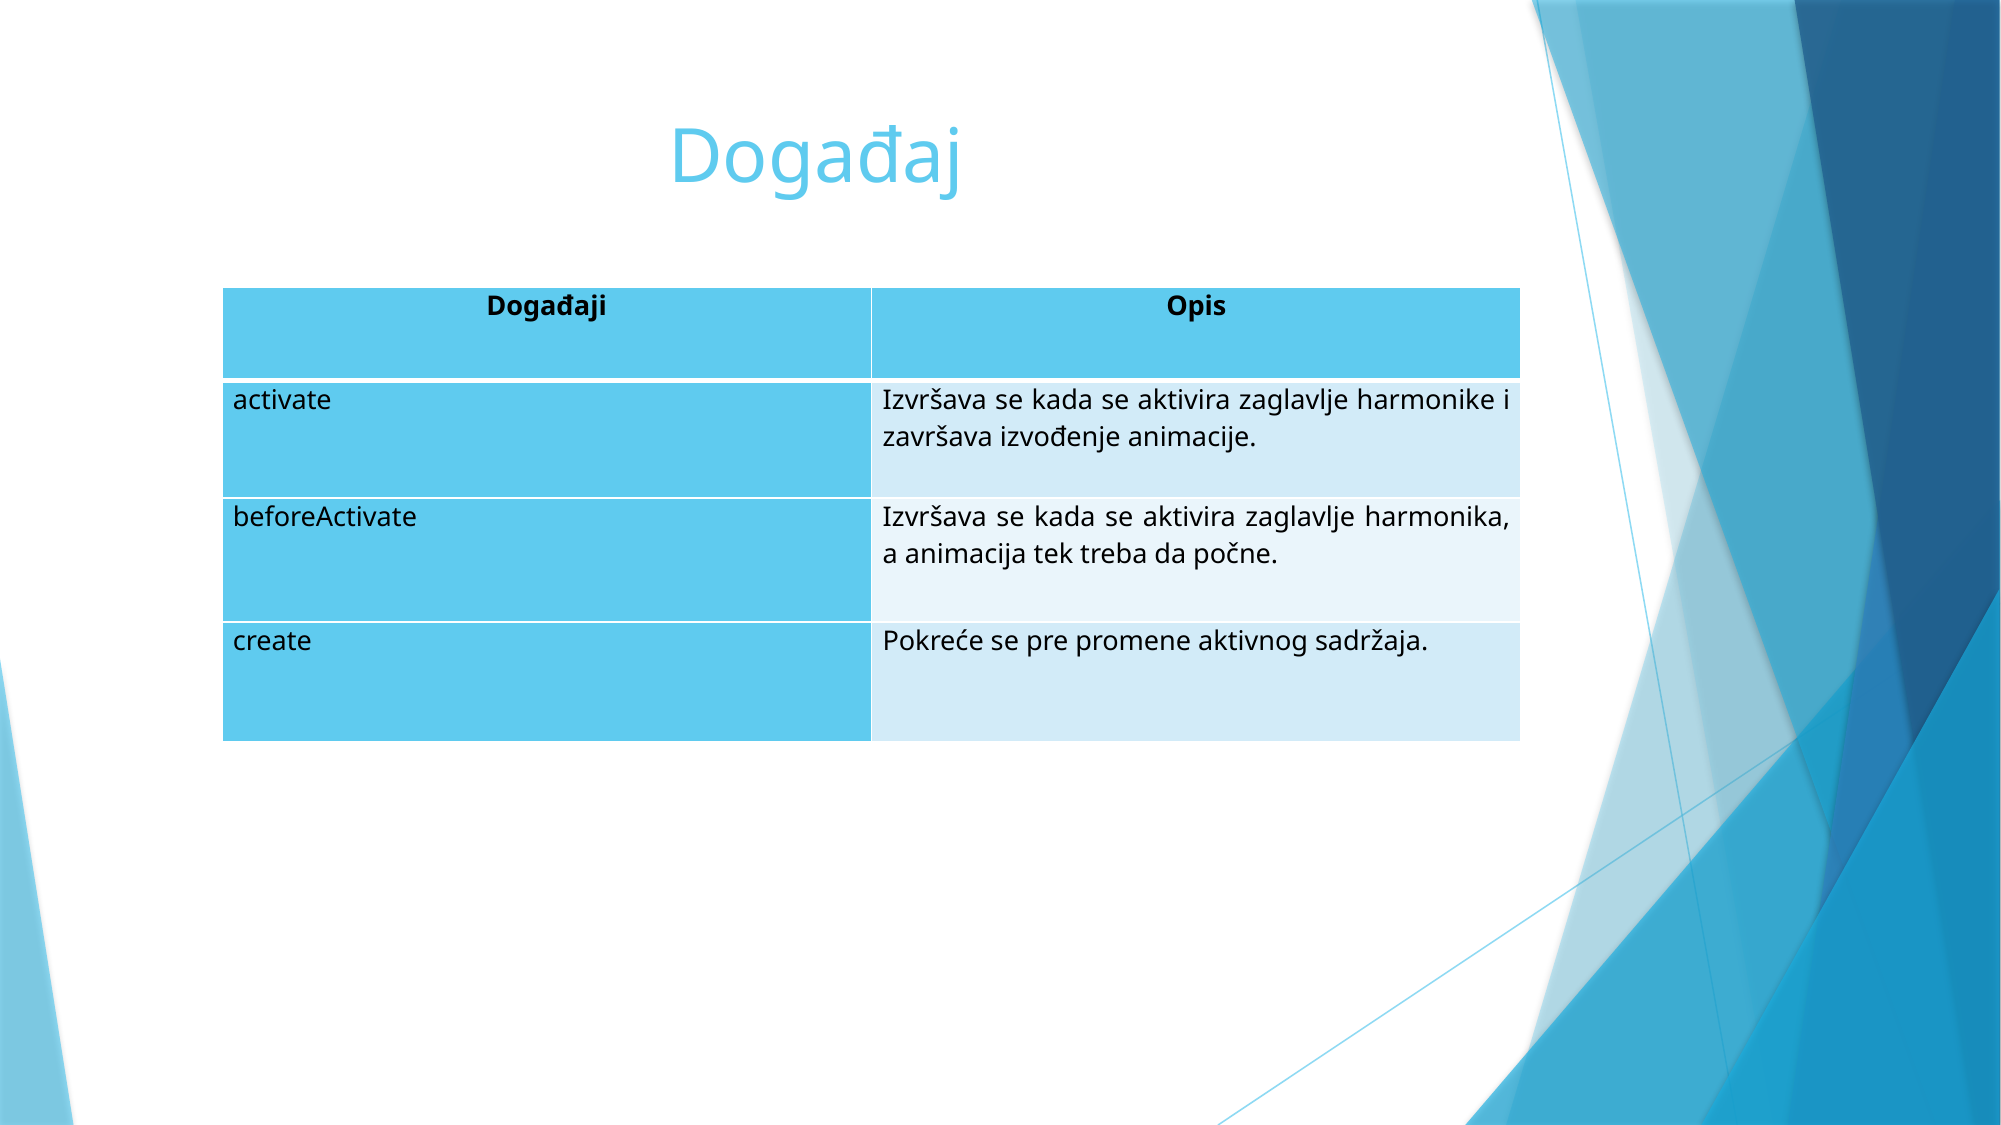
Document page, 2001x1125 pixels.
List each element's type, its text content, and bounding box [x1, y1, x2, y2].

table_header Događaji [223, 288, 871, 378]
table_cell create [223, 623, 871, 741]
title Događaj [111, 99, 1522, 317]
table_cell Izvršava se kada se aktivira zaglavlje harmonike i završava izvođenje animacije. [872, 383, 1520, 497]
table_cell beforeActivate [223, 499, 871, 621]
table_cell Pokreće se pre promene aktivnog sadržaja. [872, 623, 1520, 741]
table_header Opis [872, 288, 1520, 378]
table_cell Izvršava se kada se aktivira zaglavlje harmonika, a animacija tek treba da počne. [872, 499, 1520, 621]
table_cell activate [223, 383, 871, 497]
